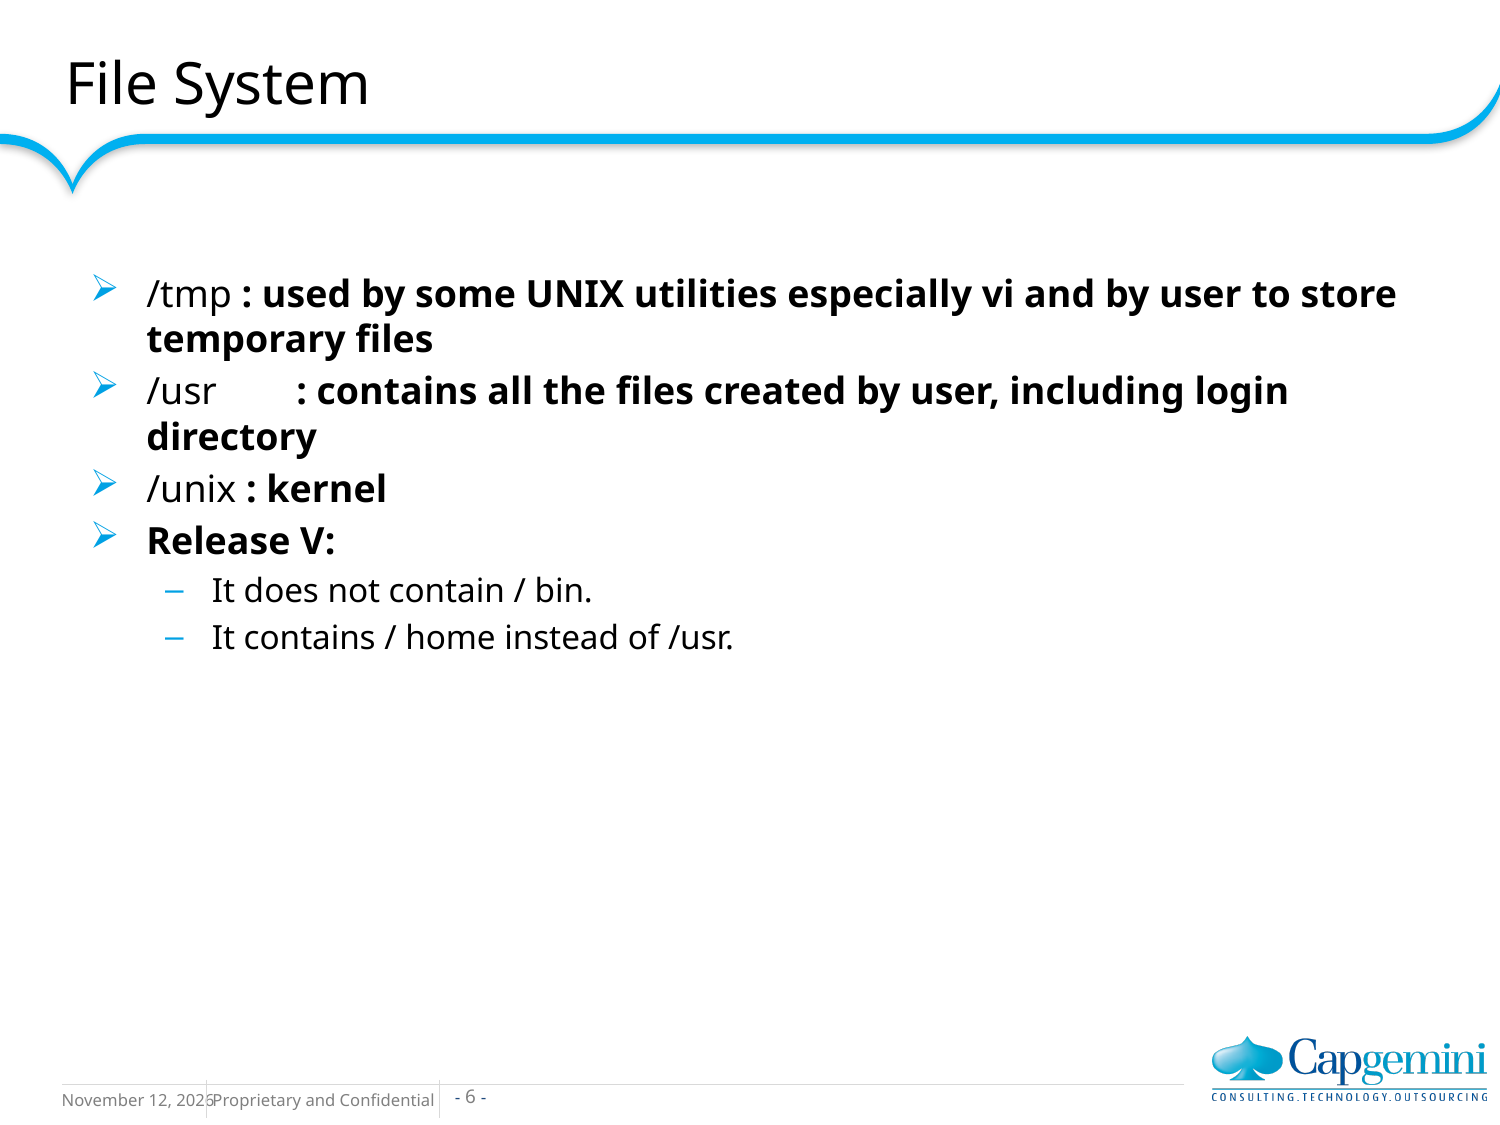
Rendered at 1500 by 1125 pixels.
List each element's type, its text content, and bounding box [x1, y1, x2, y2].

picture [1212, 1036, 1487, 1101]
title File System [50, 3, 1400, 134]
list /tmp : used by some UNIX utilities especially vi and by user to store temporary files /usr : contains all the files created by user, including login directory /unix : kernel Release V: It does not contain / bin. It contains / home instead of /usr. [75, 262, 1425, 1005]
